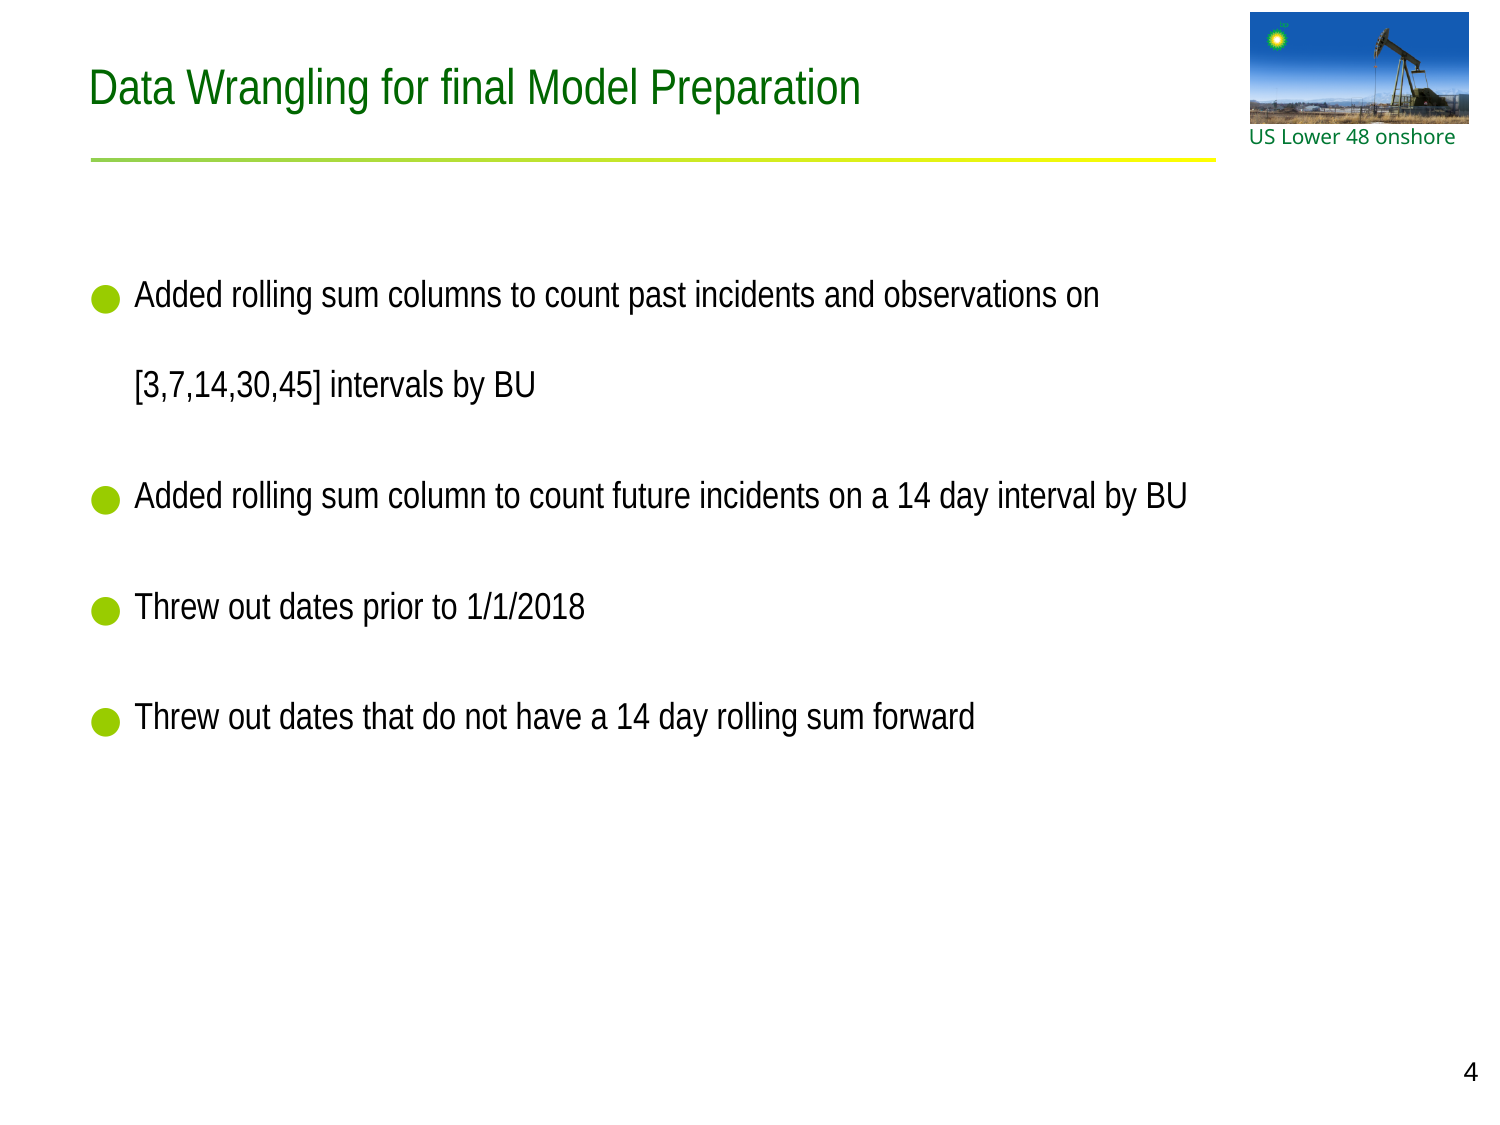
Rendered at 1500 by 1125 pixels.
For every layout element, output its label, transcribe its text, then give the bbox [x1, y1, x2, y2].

picture [1275, 12, 1469, 124]
text_box Data Wrangling for final Model Preparation [0, 12, 1275, 166]
slide_number ‹#› [1403, 1038, 1494, 1125]
text_box Added rolling sum columns to count past incidents and observations on [3,7,14,30,45] intervals by BU Added rolling sum column to count future incidents on a 14 day interval by BU Threw out dates prior to 1/1/2018 Threw out dates that do not have a 14 day rolling sum forward [89, 224, 1285, 1005]
